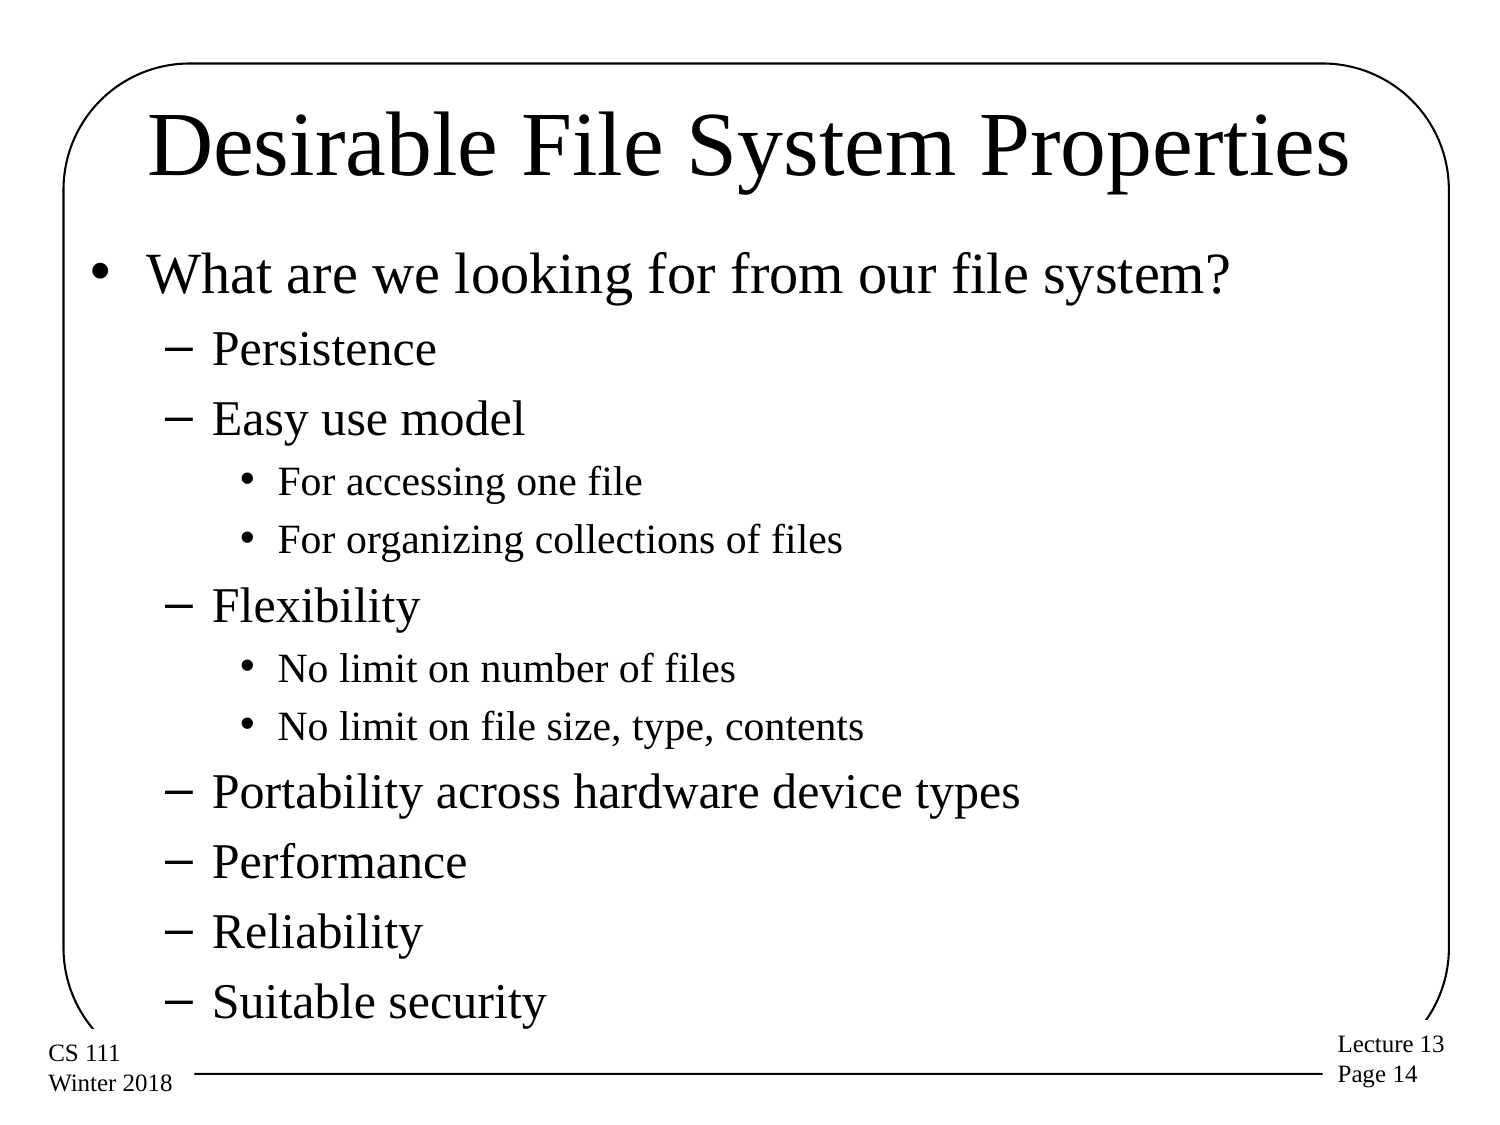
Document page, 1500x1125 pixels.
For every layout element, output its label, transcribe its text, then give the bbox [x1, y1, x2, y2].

title Desirable File System Properties [74, 44, 1426, 227]
list What are we looking for from our file system? Persistence Easy use model For accessing one file For organizing collections of files Flexibility No limit on number of files No limit on file size, type, contents Portability across hardware device types Performance Reliability Suitable security [74, 227, 1426, 971]
